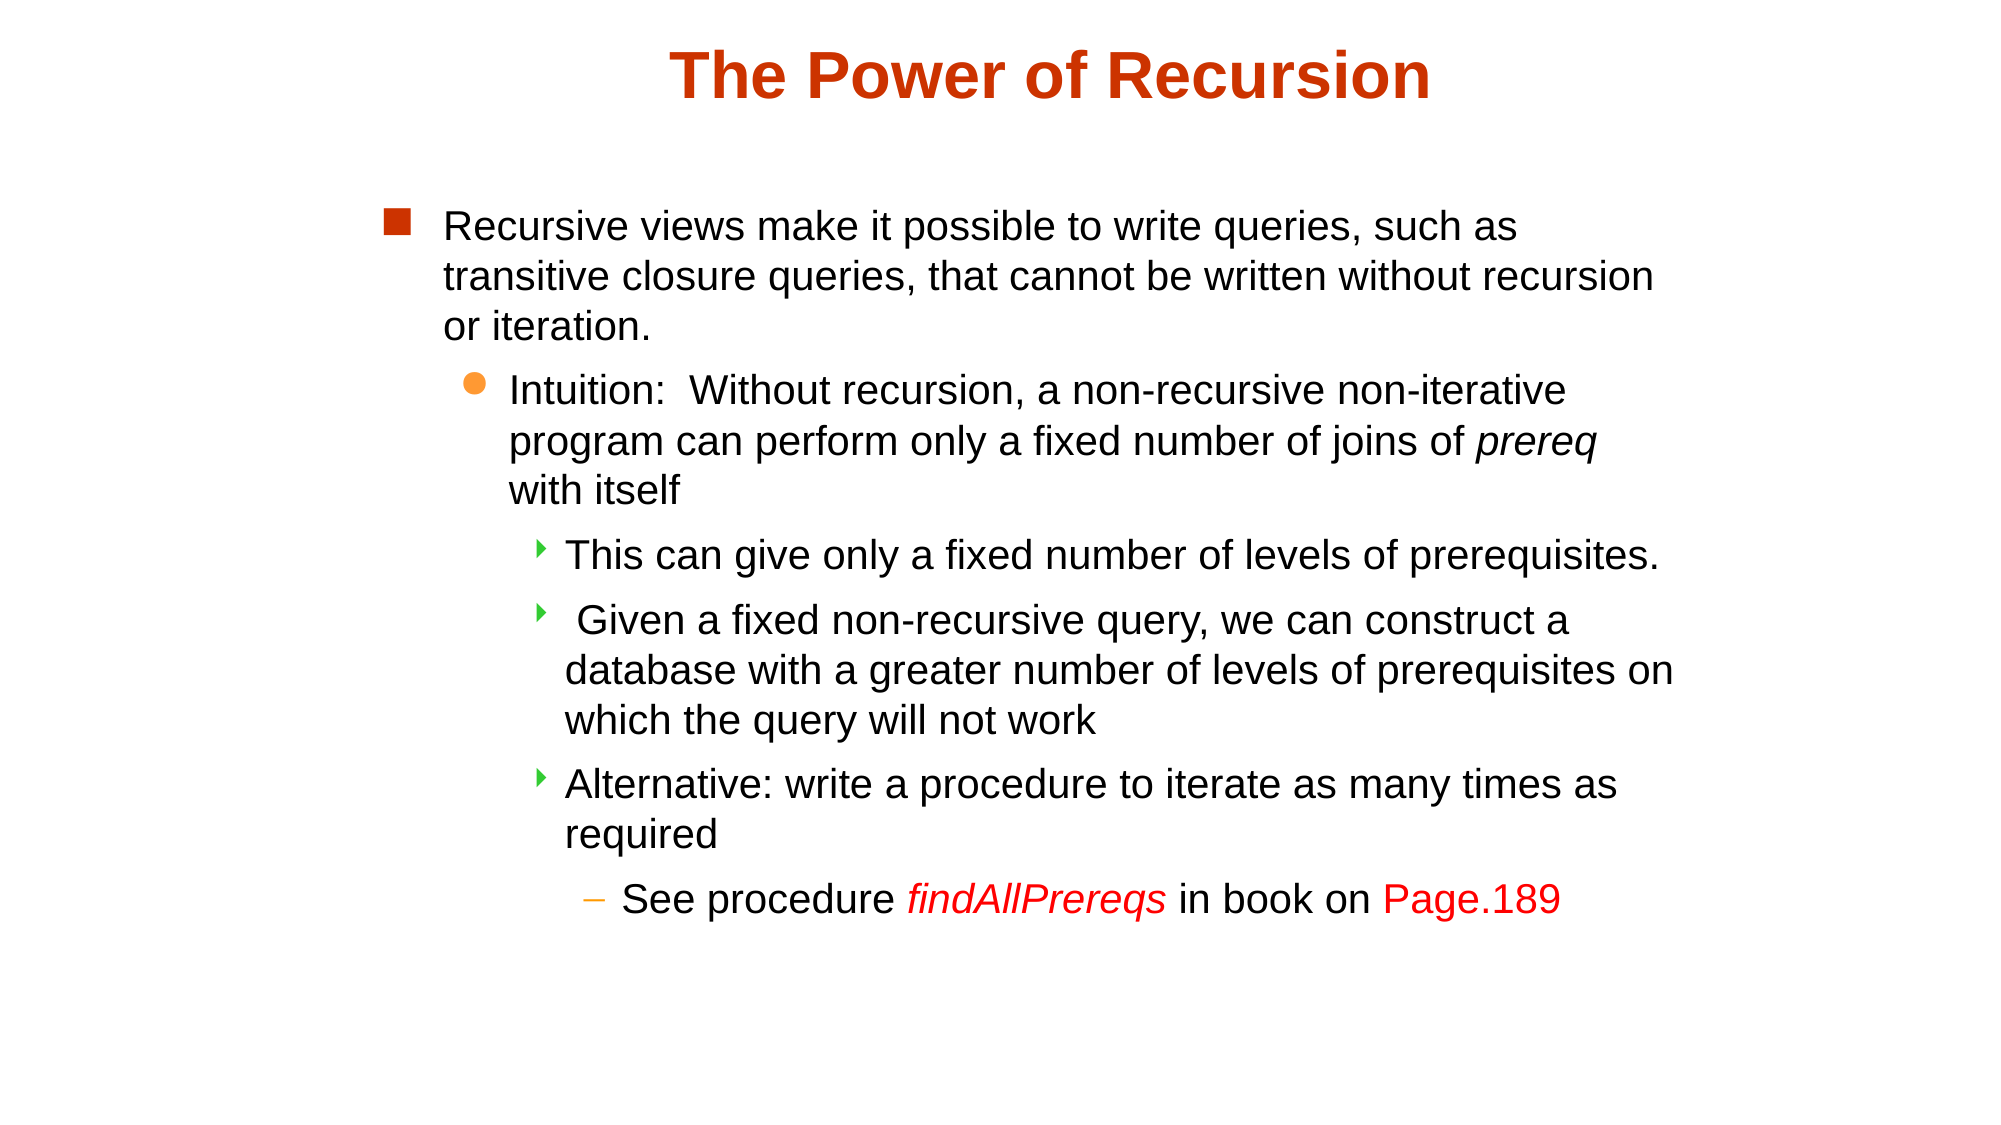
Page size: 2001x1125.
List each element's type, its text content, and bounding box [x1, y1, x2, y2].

list Recursive views make it possible to write queries, such as transitive closure queries, that cannot be written without recursion or iteration. Intuition: Without recursion, a non-recursive non-iterative program can perform only a fixed number of joins of prereq with itself This can give only a fixed number of levels of prerequisites. Given a fixed non-recursive query, we can construct a database with a greater number of levels of prerequisites on which the query will not work Alternative: write a procedure to iterate as many times as required See procedure findAllPrereqs in book on Page.189 [371, 191, 1691, 1051]
title The Power of Recursion [167, 18, 1935, 120]
